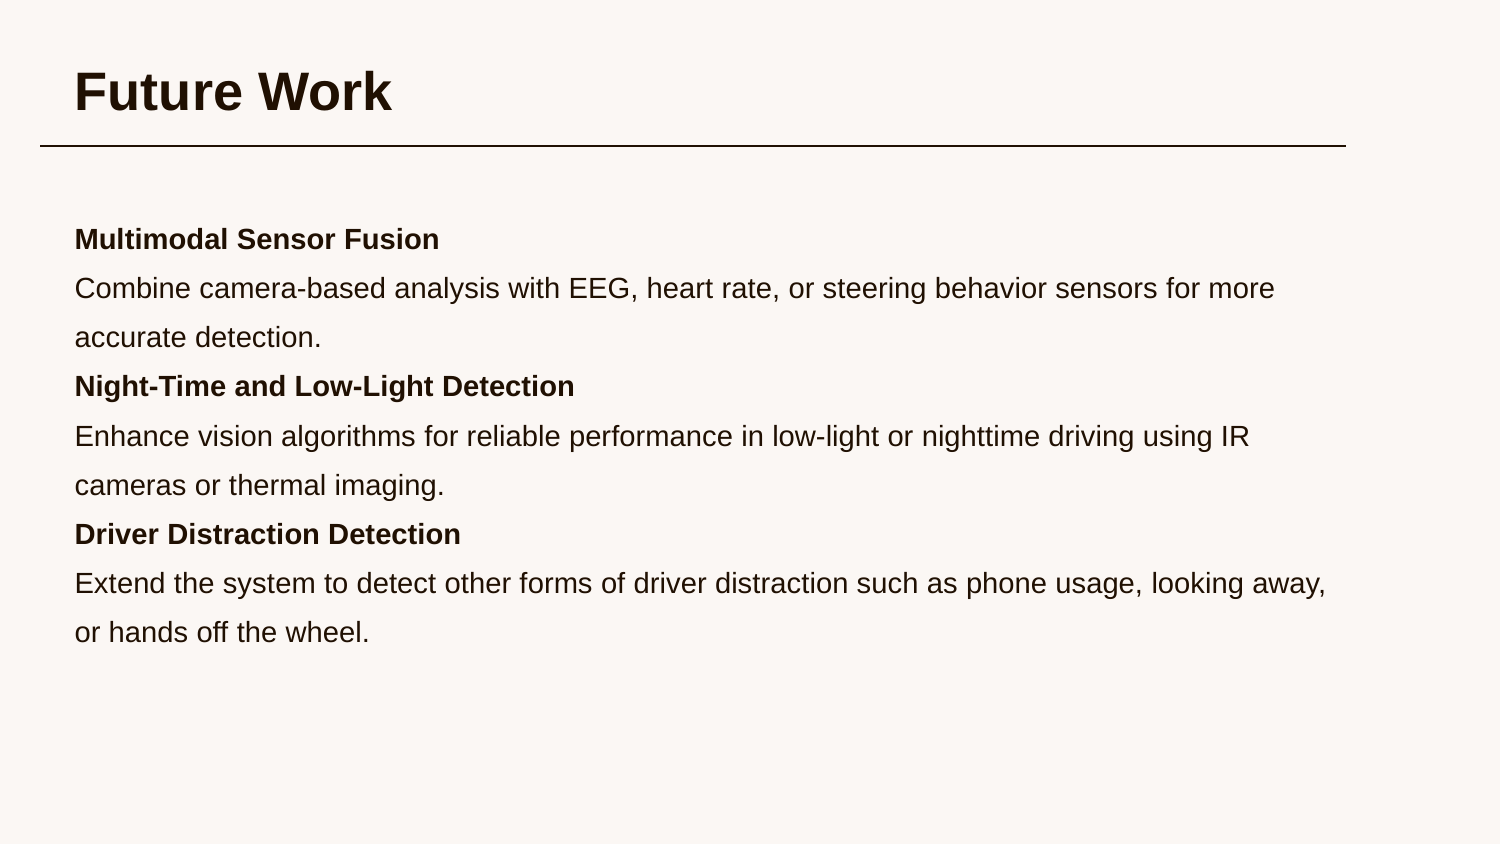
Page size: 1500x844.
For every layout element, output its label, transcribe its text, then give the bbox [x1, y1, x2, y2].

table_header Multimodal Sensor Fusion Combine camera-based analysis with EEG, heart rate, or steering behavior sensors for more accurate detection. Night-Time and Low-Light Detection Enhance vision algorithms for reliable performance in low-light or nighttime driving using IR cameras or thermal imaging. Driver Distraction Detection Extend the system to detect other forms of driver distraction such as phone usage, looking away, or hands off the wheel. [60, 200, 1376, 740]
table_header Future Work [60, 54, 1059, 126]
